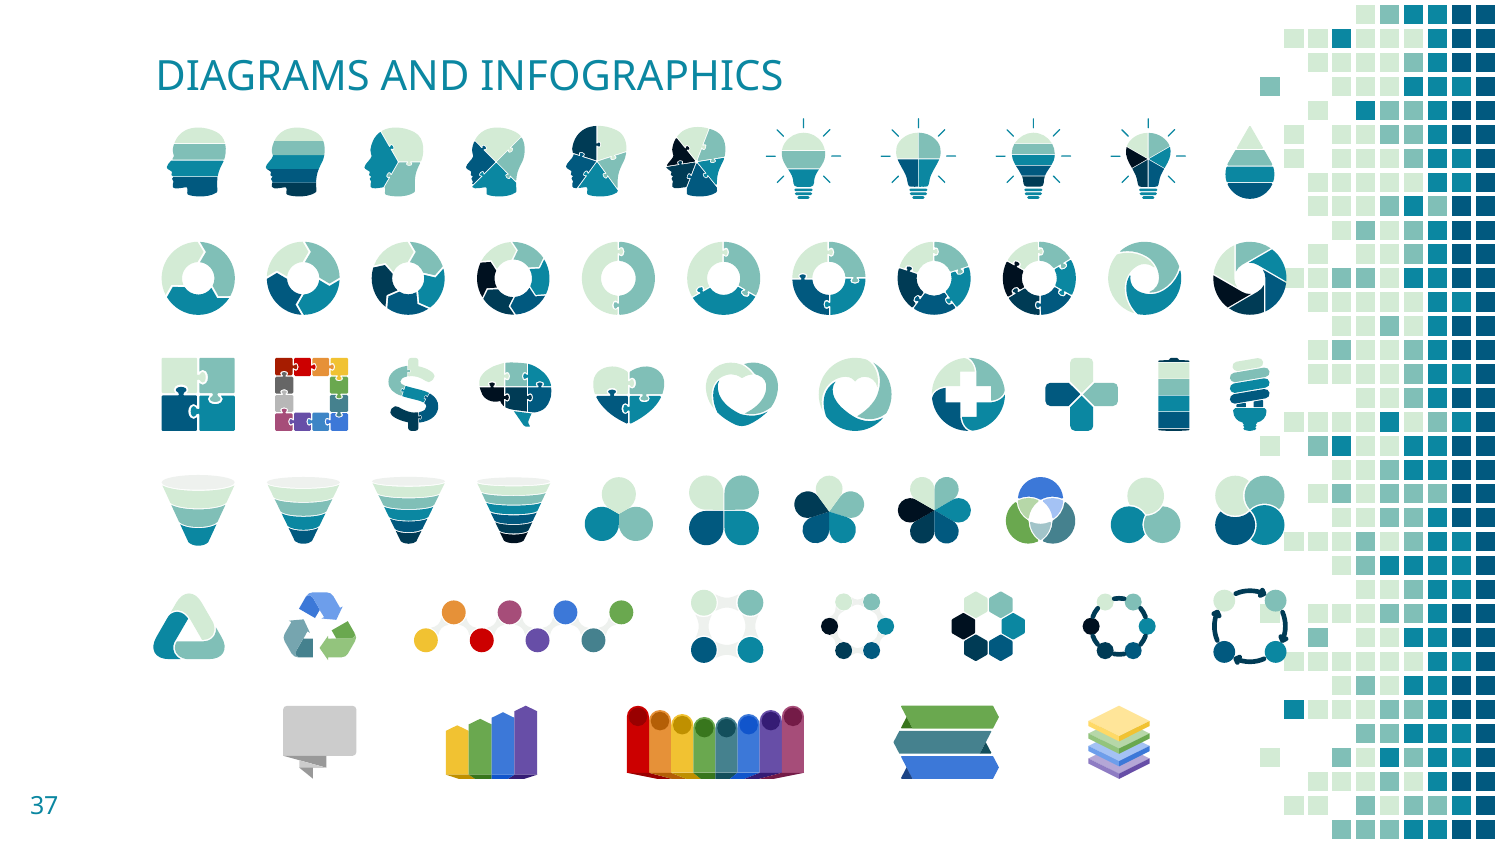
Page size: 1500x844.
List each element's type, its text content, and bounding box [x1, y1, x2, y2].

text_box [371, 476, 446, 545]
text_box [161, 474, 235, 546]
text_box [818, 357, 892, 432]
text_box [880, 118, 957, 200]
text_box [951, 591, 1026, 662]
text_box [565, 125, 628, 200]
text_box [686, 241, 761, 316]
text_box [445, 705, 538, 780]
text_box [995, 118, 1072, 200]
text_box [897, 475, 972, 546]
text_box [465, 125, 527, 200]
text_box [274, 357, 349, 432]
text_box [1082, 593, 1156, 660]
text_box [283, 592, 357, 661]
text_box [1213, 475, 1287, 546]
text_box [413, 600, 634, 653]
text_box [897, 241, 971, 316]
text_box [266, 476, 341, 544]
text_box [687, 473, 761, 548]
title DIAGRAMS AND INFOGRAPHICS [140, 40, 1360, 106]
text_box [388, 357, 439, 432]
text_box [690, 589, 764, 664]
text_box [665, 125, 727, 200]
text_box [893, 705, 1000, 780]
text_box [765, 118, 842, 200]
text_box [1088, 705, 1150, 780]
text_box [476, 477, 551, 544]
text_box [1229, 357, 1271, 432]
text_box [476, 241, 551, 316]
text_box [282, 705, 357, 779]
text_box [161, 241, 236, 316]
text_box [1213, 241, 1287, 316]
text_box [1225, 125, 1275, 200]
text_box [1107, 241, 1182, 316]
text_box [820, 593, 895, 660]
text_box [161, 357, 235, 432]
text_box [152, 593, 226, 660]
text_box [166, 125, 227, 200]
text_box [626, 705, 805, 780]
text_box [931, 357, 1006, 432]
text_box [1002, 241, 1077, 316]
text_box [591, 364, 666, 425]
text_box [266, 241, 340, 316]
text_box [582, 476, 656, 544]
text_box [1107, 477, 1182, 544]
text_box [705, 362, 779, 427]
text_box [371, 241, 445, 316]
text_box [792, 475, 866, 546]
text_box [581, 241, 656, 316]
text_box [478, 361, 552, 427]
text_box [792, 241, 866, 316]
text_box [1158, 357, 1190, 432]
slide_number 37 [15, 774, 105, 839]
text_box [1045, 357, 1119, 432]
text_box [265, 125, 326, 200]
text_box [364, 125, 427, 200]
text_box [1110, 118, 1187, 200]
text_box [1213, 589, 1287, 664]
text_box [1002, 476, 1077, 544]
